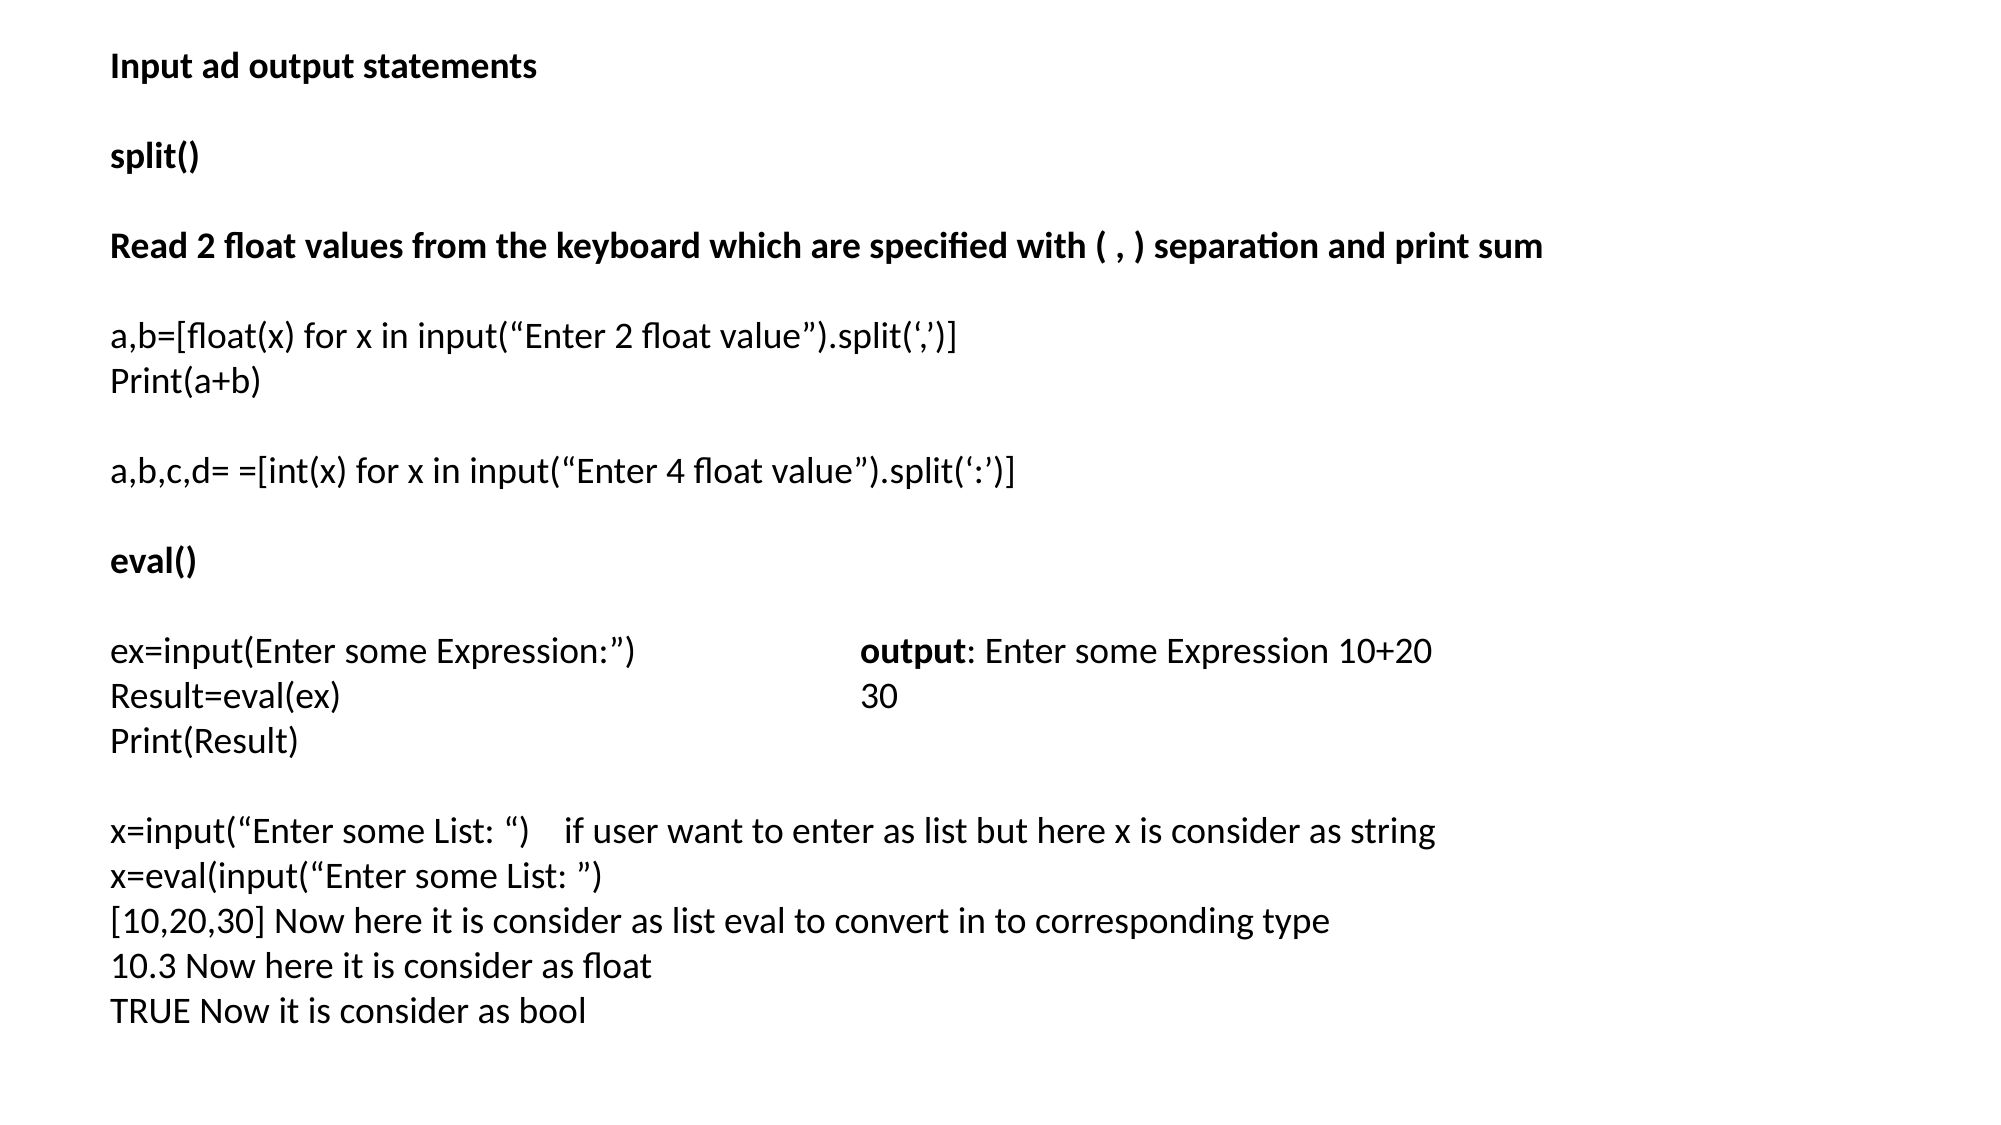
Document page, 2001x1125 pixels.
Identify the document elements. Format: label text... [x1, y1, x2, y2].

text_box Input ad output statements split() Read 2 float values from the keyboard which are specified with ( , ) separation and print sum a,b=[float(x) for x in input(“Enter 2 float value”).split(‘,’)] Print(a+b) a,b,c,d= =[int(x) for x in input(“Enter 4 float value”).split(‘:’)] eval() ex=input(Enter some Expression:”) output: Enter some Expression 10+20 Result=eval(ex) 30 Print(Result) x=input(“Enter some List: “) if user want to enter as list but here x is consider as string x=eval(input(“Enter some List: ”) [10,20,30] Now here it is consider as list eval to convert in to corresponding type 10.3 Now here it is consider as float TRUE Now it is consider as bool [95, 33, 1561, 1083]
